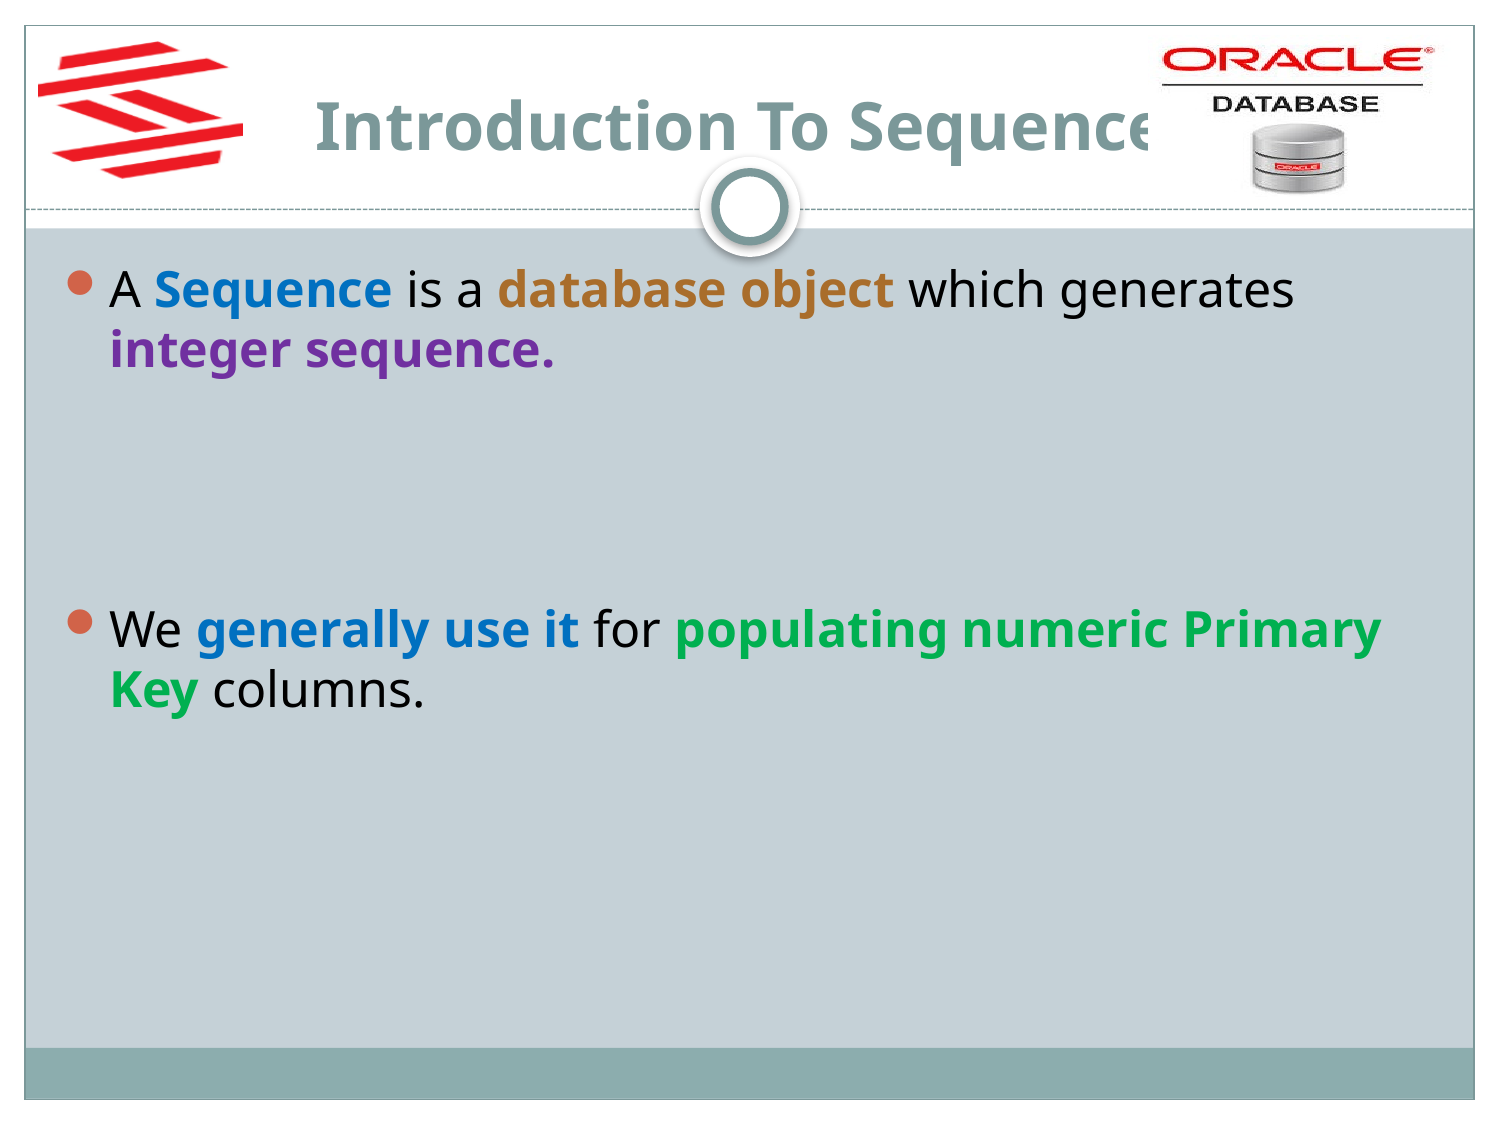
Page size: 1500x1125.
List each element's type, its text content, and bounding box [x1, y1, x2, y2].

picture [1148, 34, 1453, 200]
title Introduction To Sequences [248, 46, 1141, 172]
picture [37, 40, 243, 185]
list A Sequence is a database object which generates integer sequence. We generally use it for populating numeric Primary Key columns. [49, 250, 1445, 1047]
